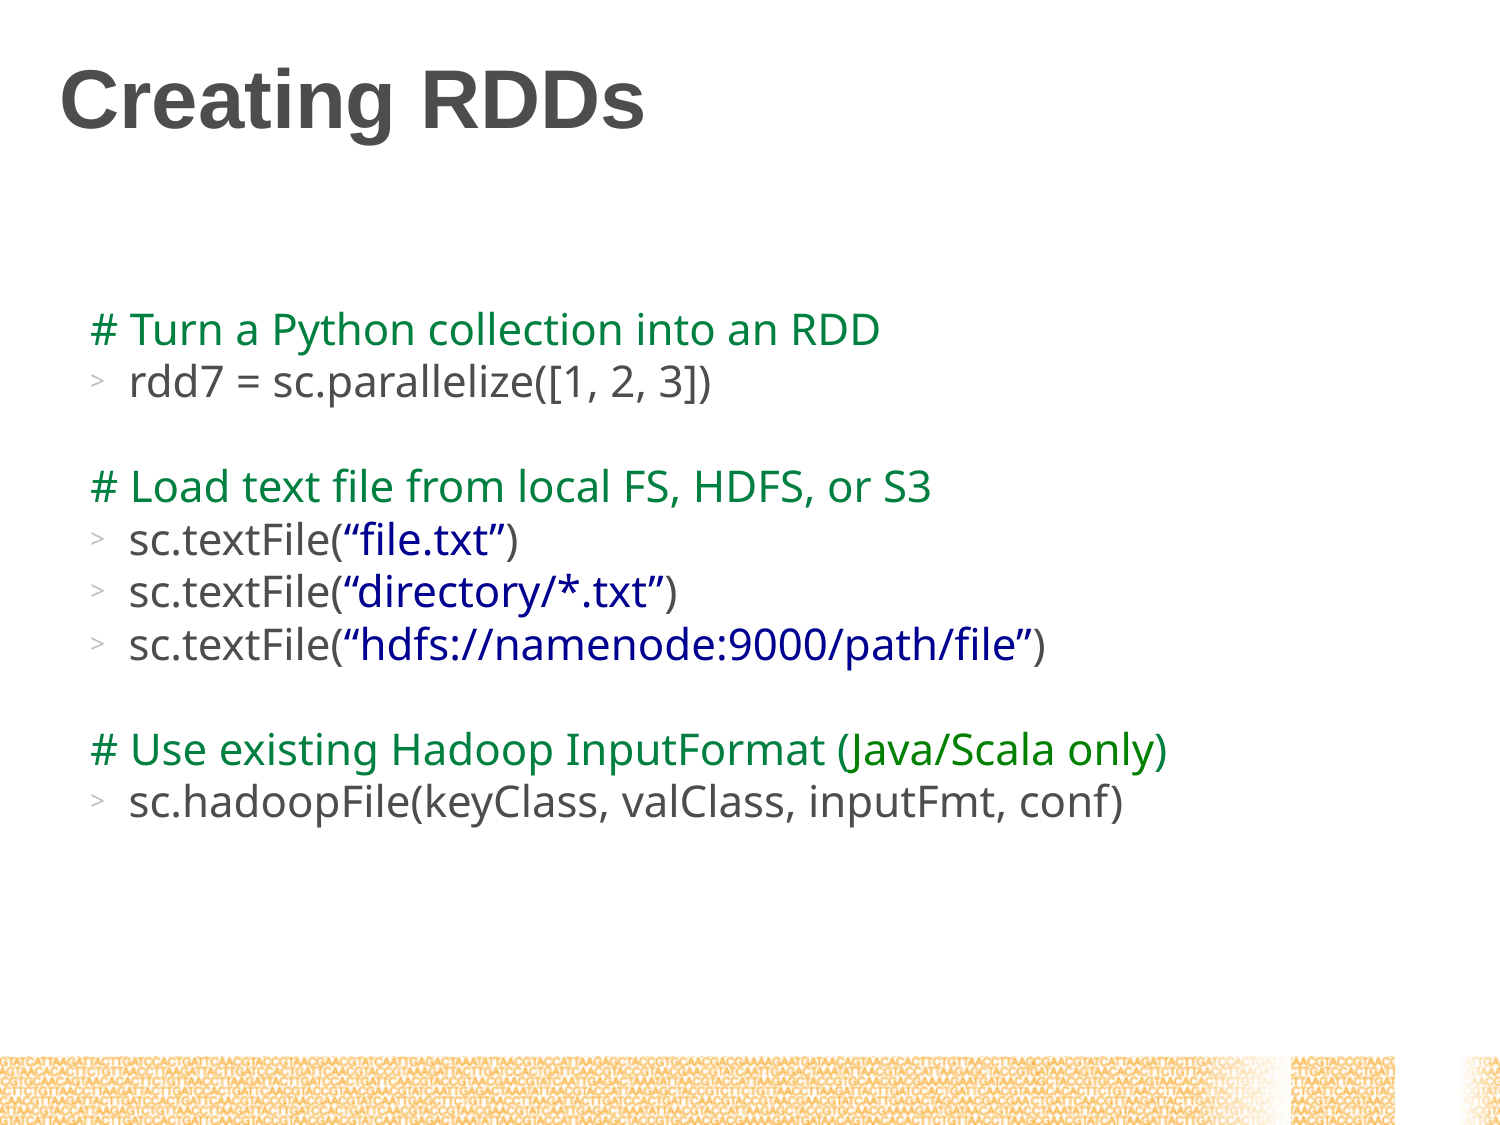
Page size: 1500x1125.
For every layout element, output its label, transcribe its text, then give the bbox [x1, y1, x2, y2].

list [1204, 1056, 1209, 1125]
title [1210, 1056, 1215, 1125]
picture [1291, 1056, 1395, 1125]
list # Turn a Python collection into an RDD rdd7 = sc.parallelize([1, 2, 3]) # Load text file from local FS, HDFS, or S3 sc.textFile(“file.txt”) sc.textFile(“directory/*.txt”) sc.textFile(“hdfs://namenode:9000/path/file”) # Use existing Hadoop InputFormat (Java/Scala only) sc.hadoopFile(keyClass, valClass, inputFmt, conf) [74, 293, 1473, 987]
picture [0, 1056, 1198, 1125]
title Creating RDDs [44, 37, 1456, 187]
